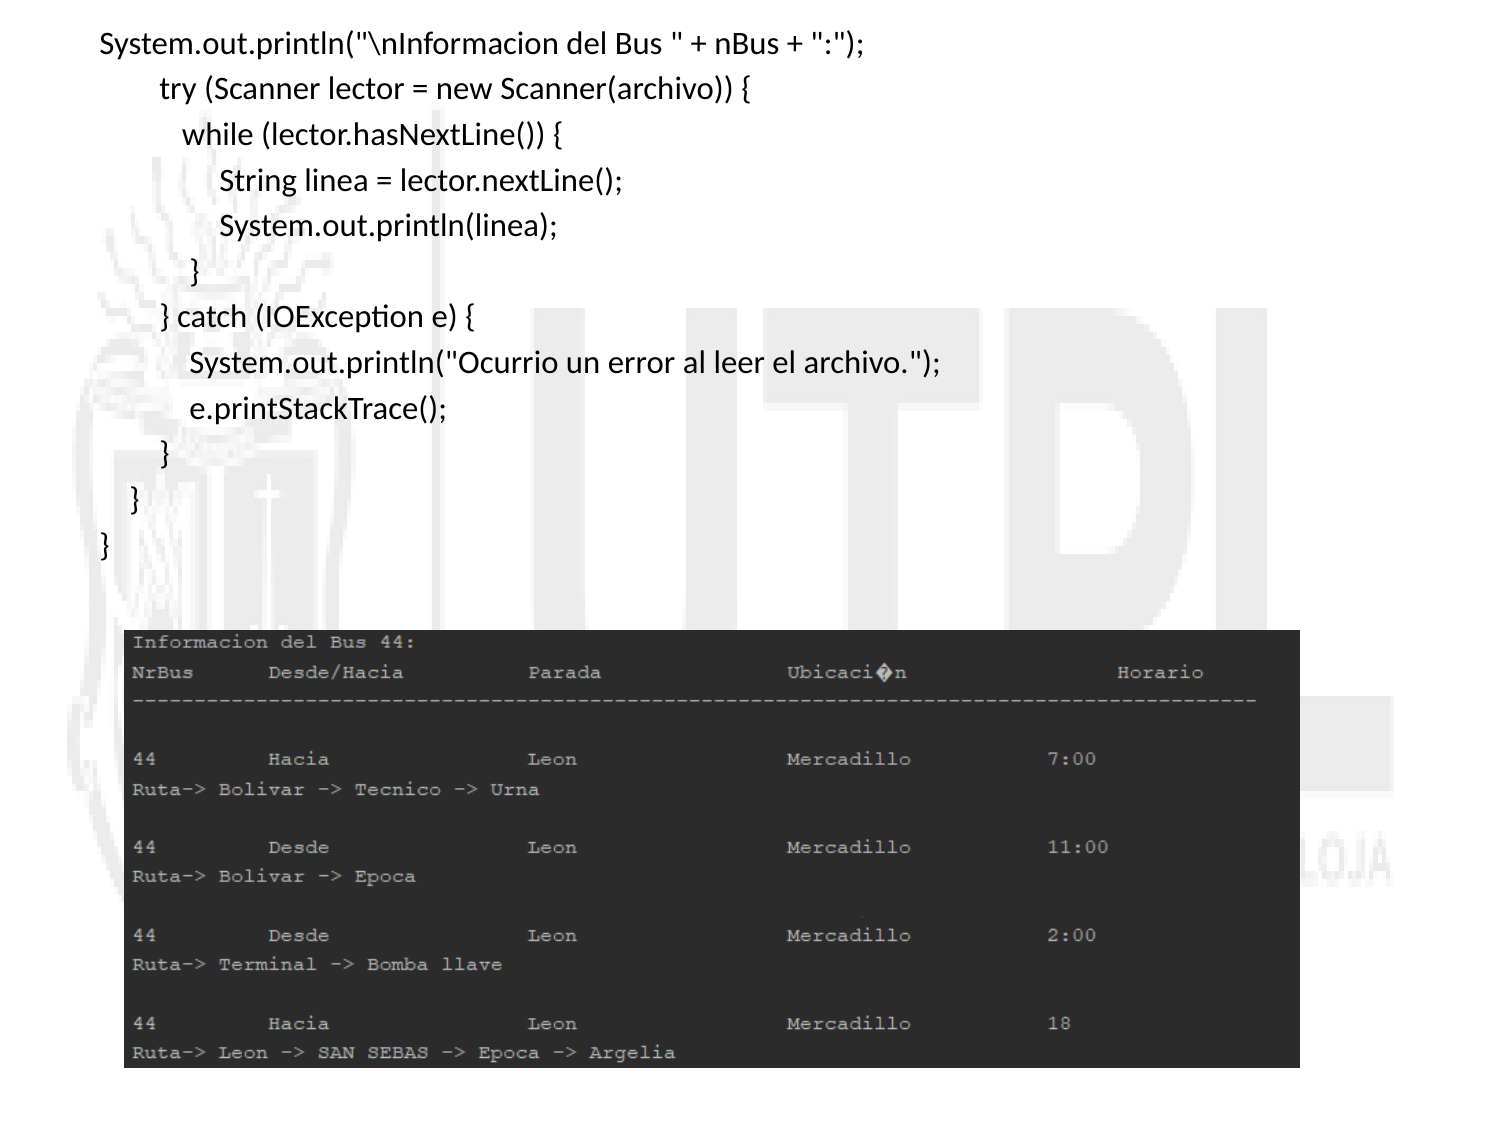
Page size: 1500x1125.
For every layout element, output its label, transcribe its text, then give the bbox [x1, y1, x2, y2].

picture [123, 630, 1300, 1068]
list System.out.println("\nInformacion del Bus " + nBus + ":"); try (Scanner lector = new Scanner(archivo)) { while (lector.hasNextLine()) { String linea = lector.nextLine(); System.out.println(linea); } } catch (IOException e) { System.out.println("Ocurrio un error al leer el archivo."); e.printStackTrace(); } } } [84, 13, 1210, 577]
